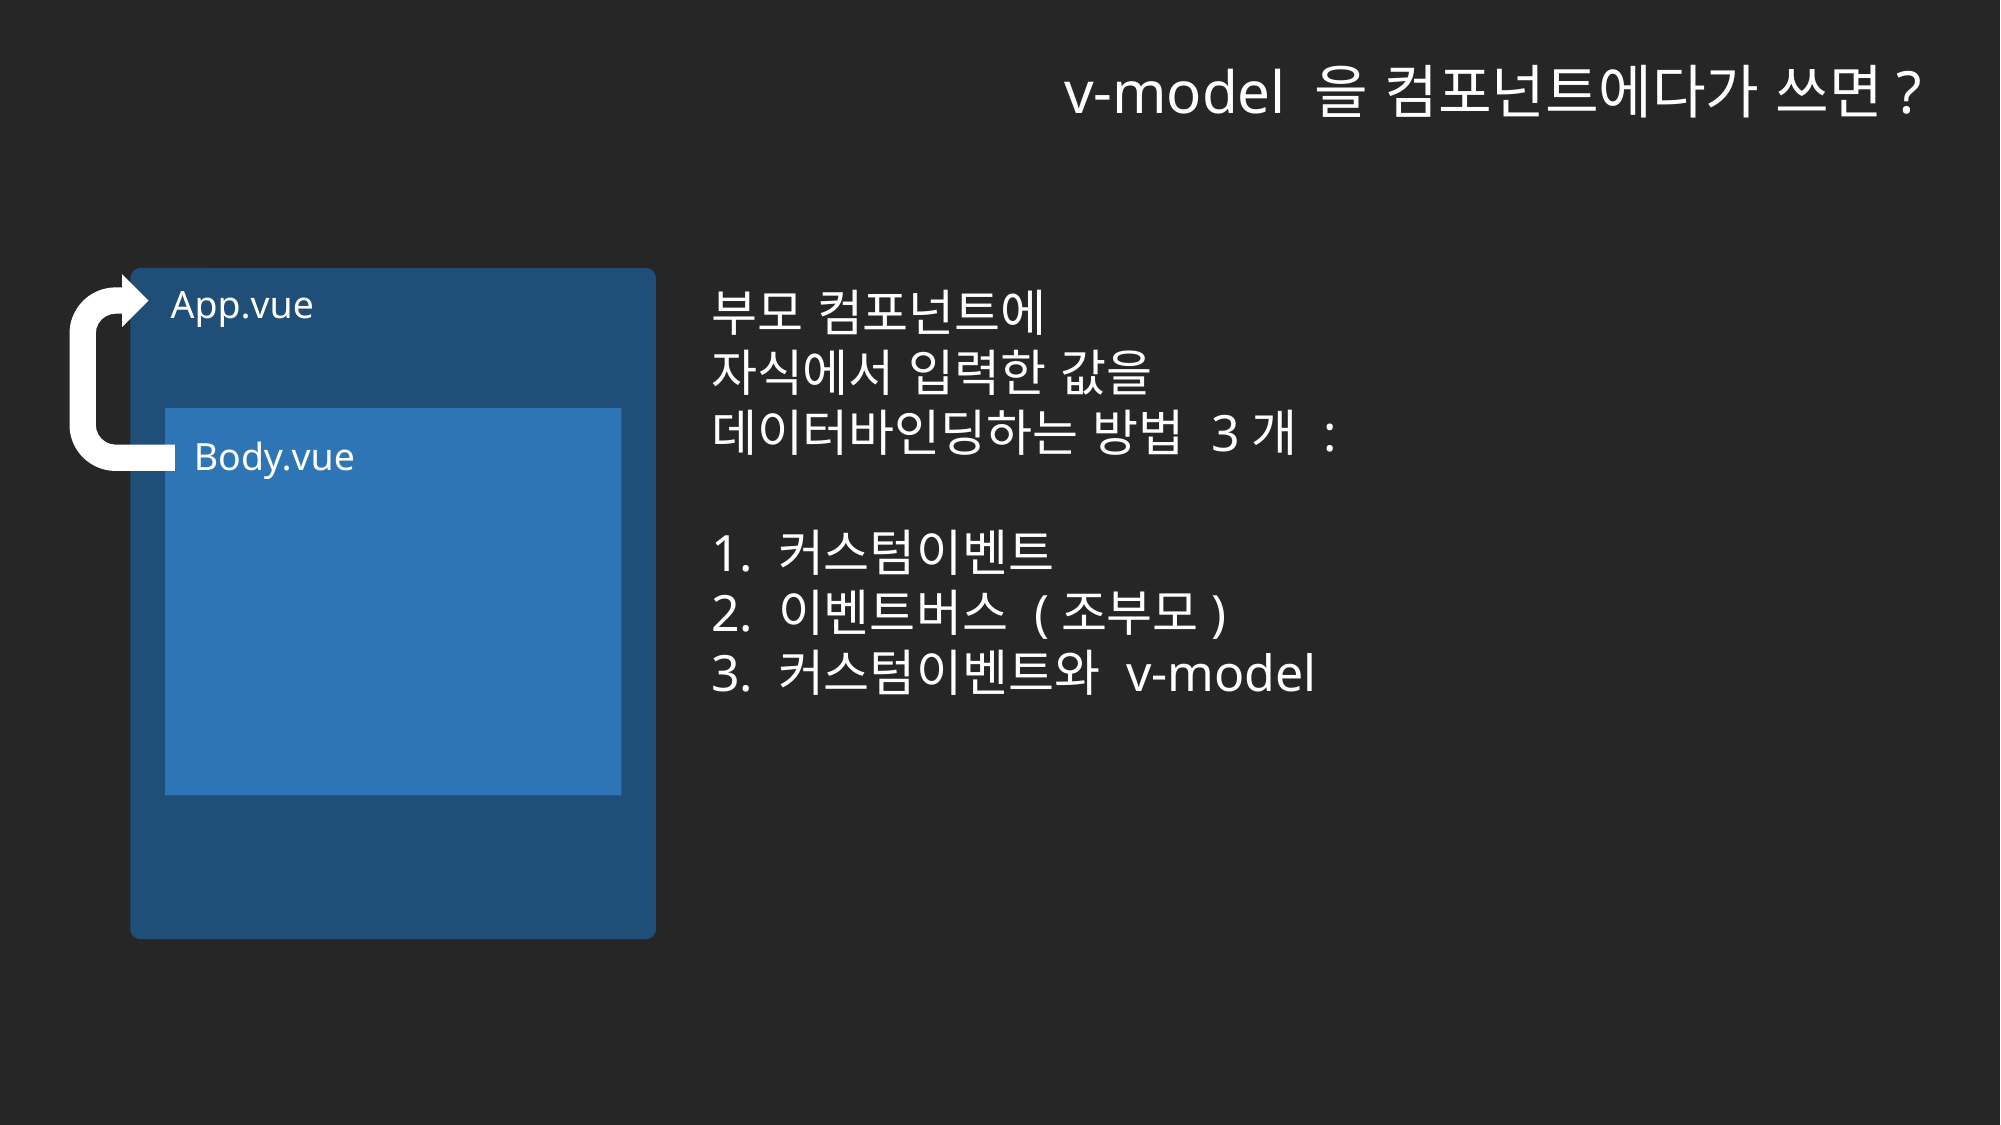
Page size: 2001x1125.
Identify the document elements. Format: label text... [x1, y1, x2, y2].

text_box [129, 266, 657, 285]
text_box [164, 407, 622, 797]
text_box [68, 271, 176, 472]
text_box [129, 316, 657, 941]
text_box Body.vue [178, 425, 371, 486]
text_box 부모 컴포넌트에 자식에서 입력한 값을 데이터바인딩하는 방법 3개 : 1. 커스텀이벤트 2. 이벤트버스 (조부모) 3. 커스텀이벤트와 v-model [696, 274, 1743, 709]
text_box App.vue [136, 274, 662, 334]
text_box v-model 을 컴포넌트에다가 쓰면? [630, 40, 1937, 133]
